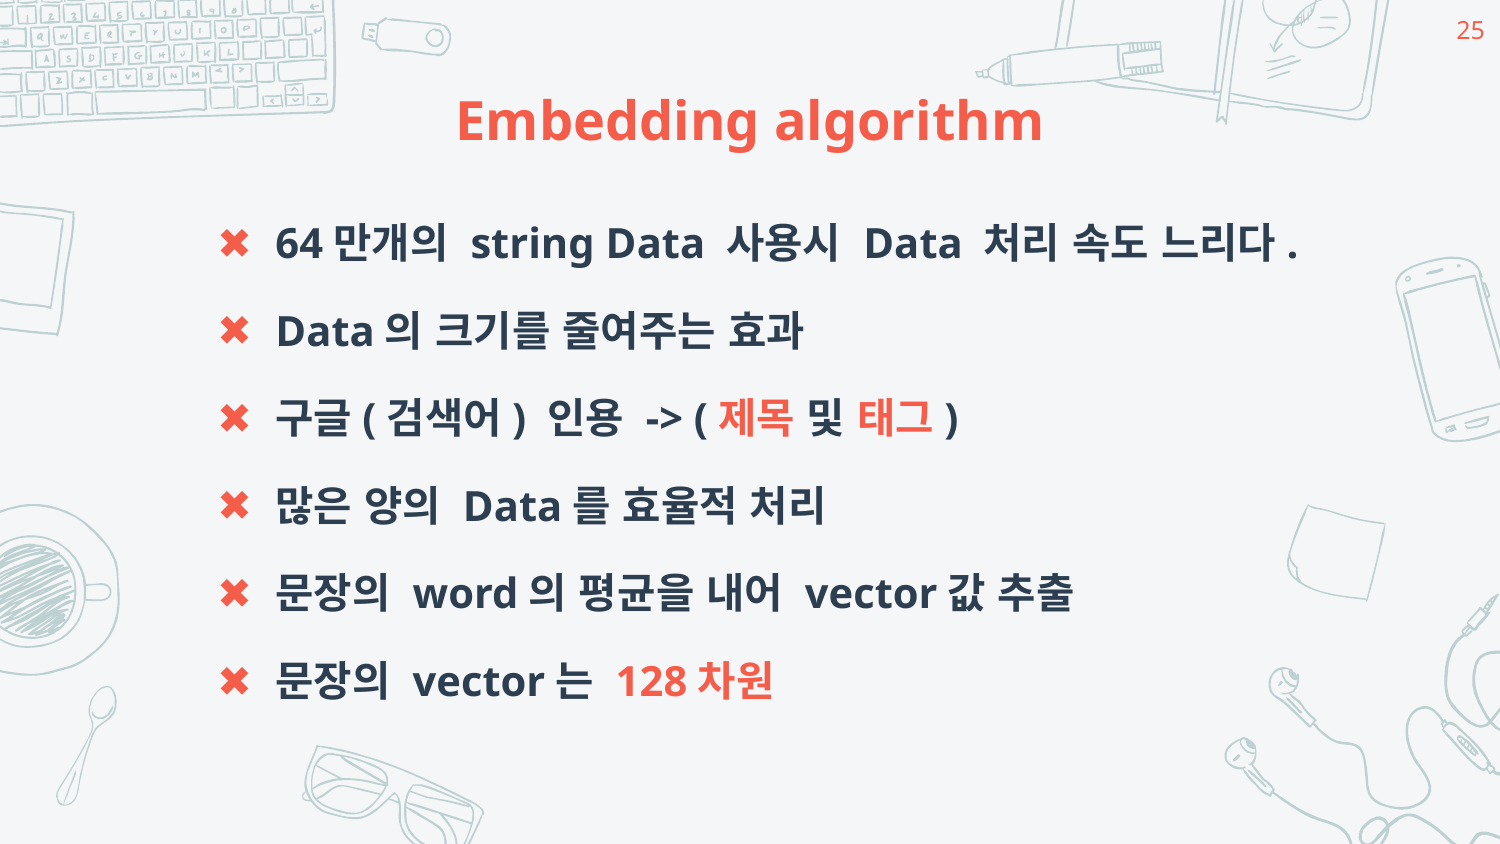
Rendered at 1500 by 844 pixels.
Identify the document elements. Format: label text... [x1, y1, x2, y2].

slide_number ‹#› [1435, 0, 1500, 53]
title Embedding algorithm [186, 70, 1315, 167]
list 64만개의 string Data 사용시 Data 처리 속도 느리다. Data의 크기를 줄여주는 효과 구글(검색어) 인용 -> (제목 및 태그) 많은 양의 Data를 효율적 처리 문장의 word의 평균을 내어 vector값 추출 문장의 vector는 128차원 [185, 177, 1415, 787]
